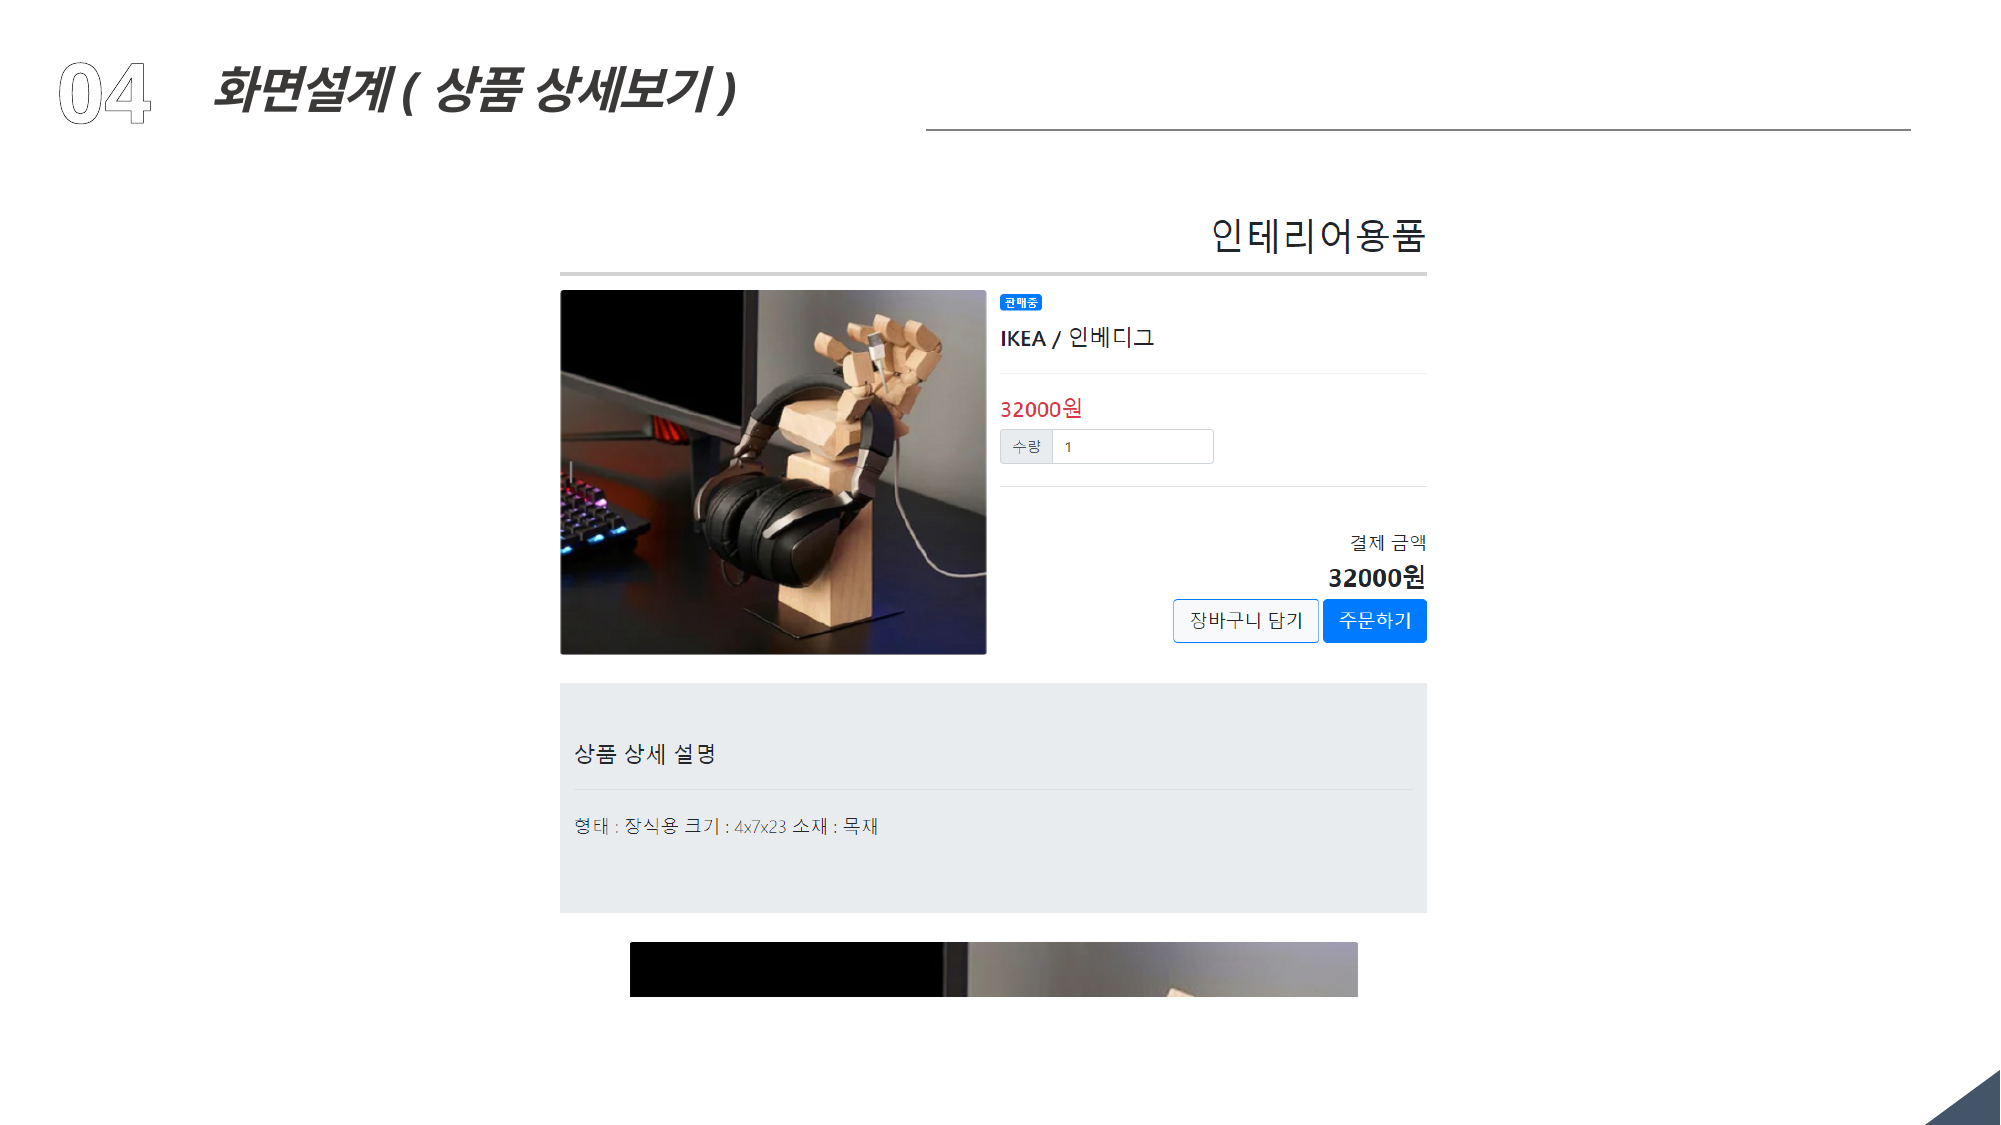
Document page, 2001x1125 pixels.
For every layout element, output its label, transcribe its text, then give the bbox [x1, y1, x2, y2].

picture [183, 186, 1814, 997]
text_box [35, 32, 1962, 1085]
text_box 화면설계(상품 상세보기) [196, 51, 763, 127]
text_box 04 [41, 32, 233, 148]
